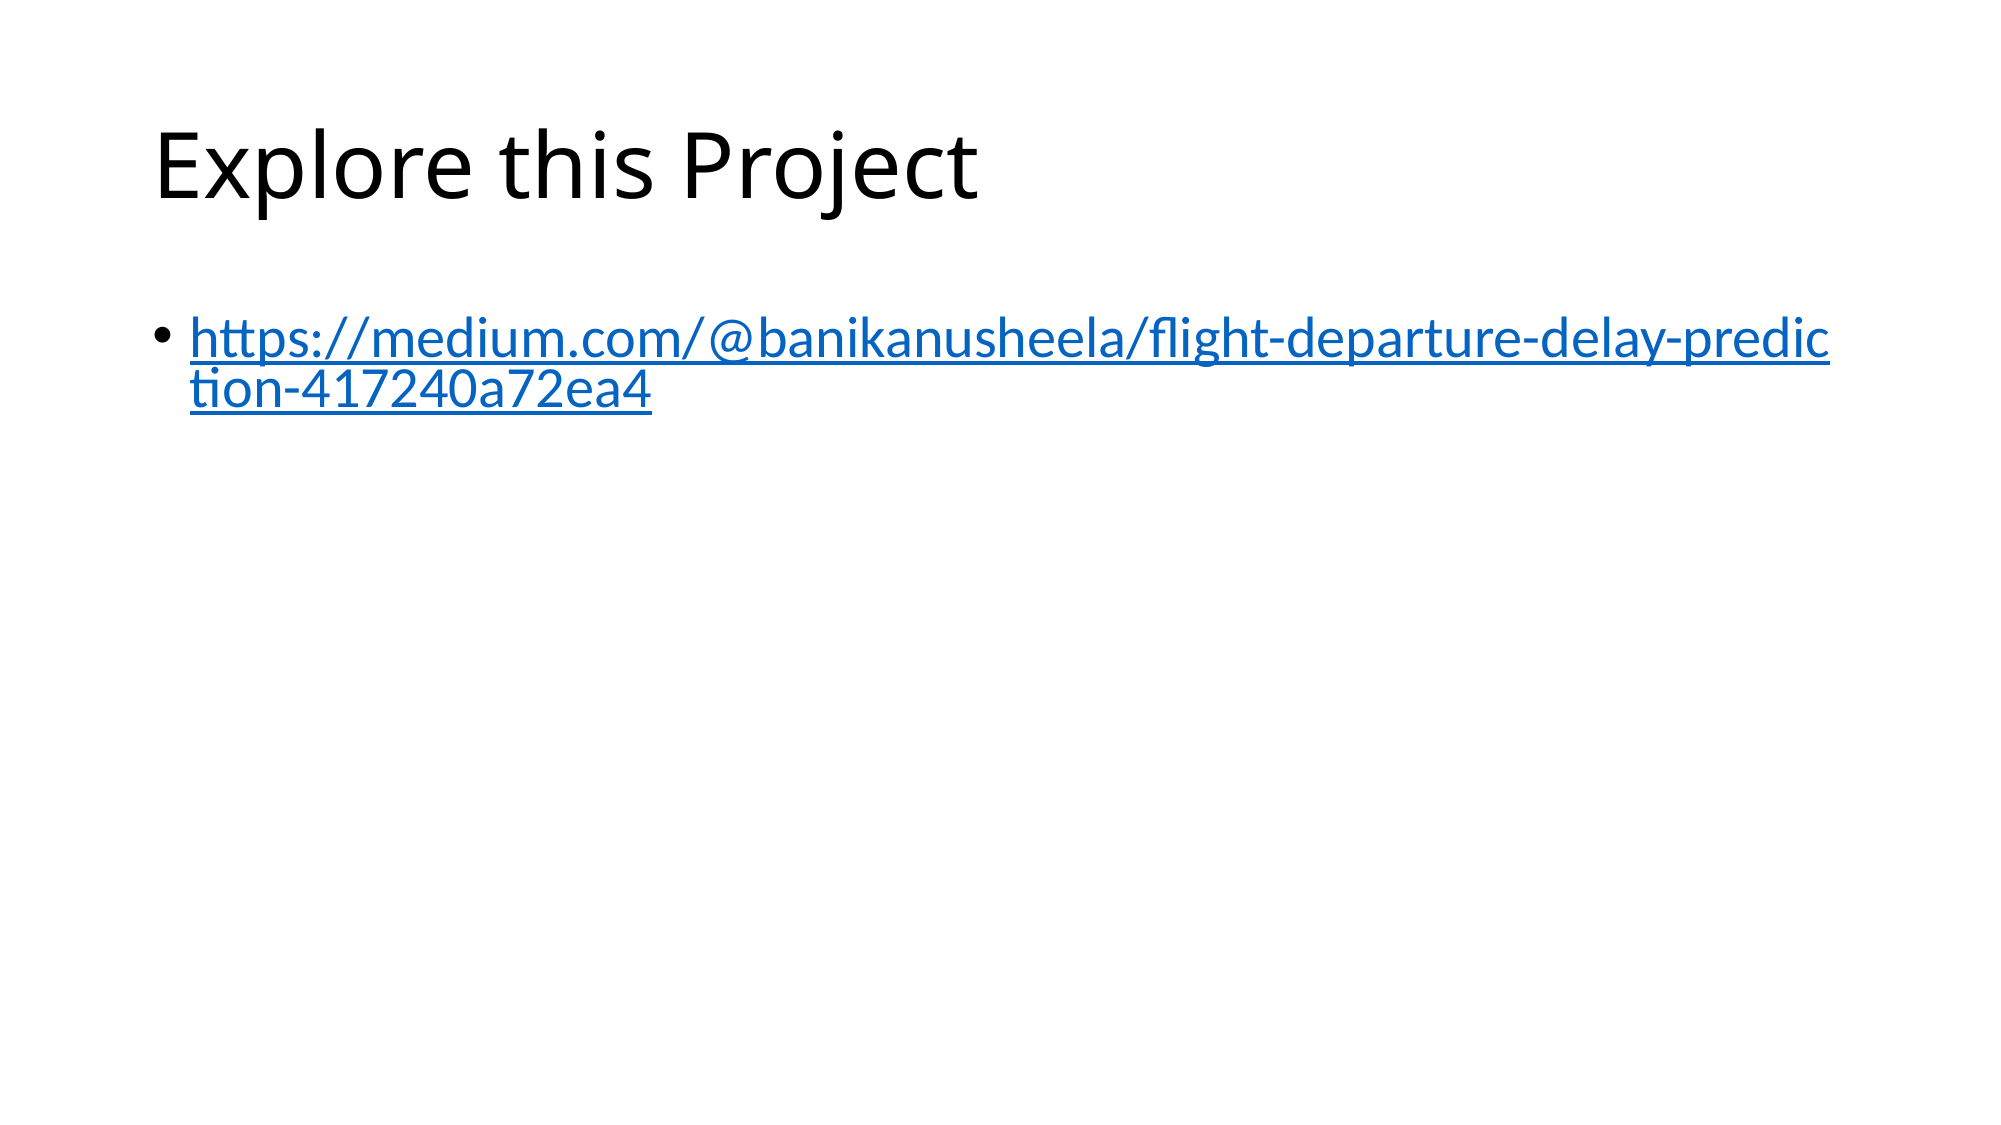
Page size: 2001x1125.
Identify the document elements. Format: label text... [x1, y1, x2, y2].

title Explore this Project [137, 59, 1863, 278]
list https://medium.com/@banikanusheela/flight-departure-delay-prediction-417240a72ea4 [137, 299, 1863, 1014]
